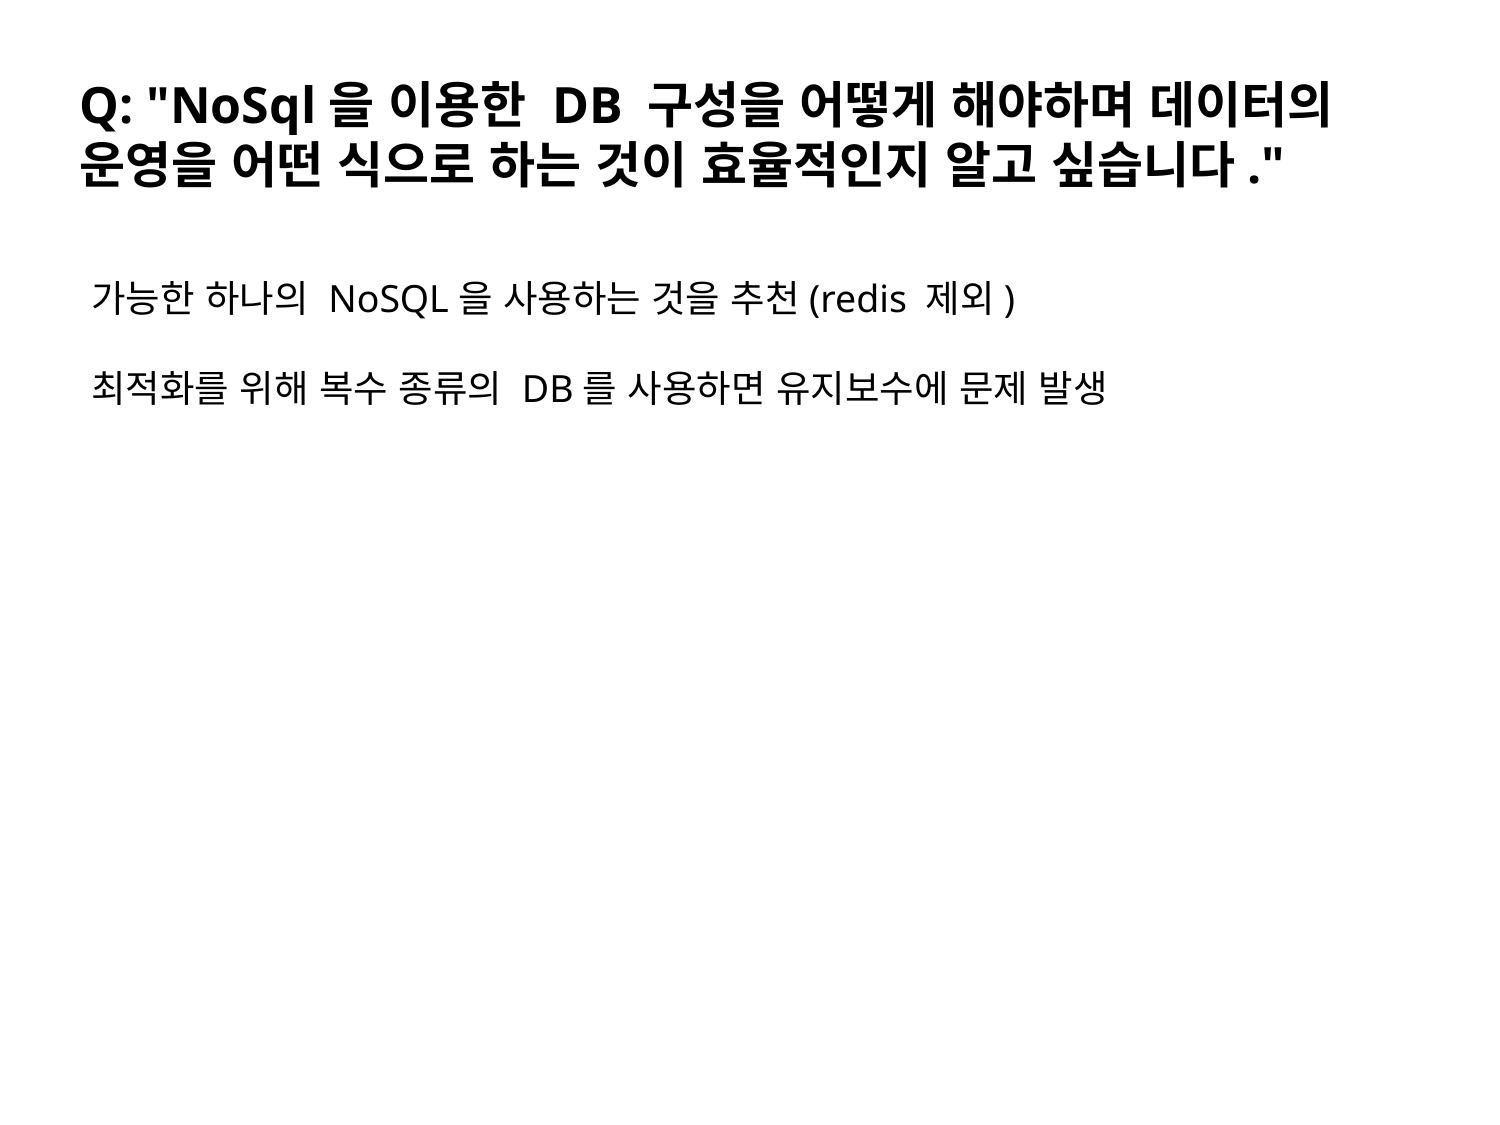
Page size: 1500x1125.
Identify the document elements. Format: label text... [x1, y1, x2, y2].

text_box Q: "NoSql을 이용한 DB 구성을 어떻게 해야하며 데이터의 운영을 어떤 식으로 하는 것이 효율적인지 알고 싶습니다." [64, 66, 1447, 202]
text_box 가능한 하나의 NoSQL을 사용하는 것을 추천(redis 제외) 최적화를 위해 복수 종류의 DB를 사용하면 유지보수에 문제 발생 [76, 267, 1235, 417]
